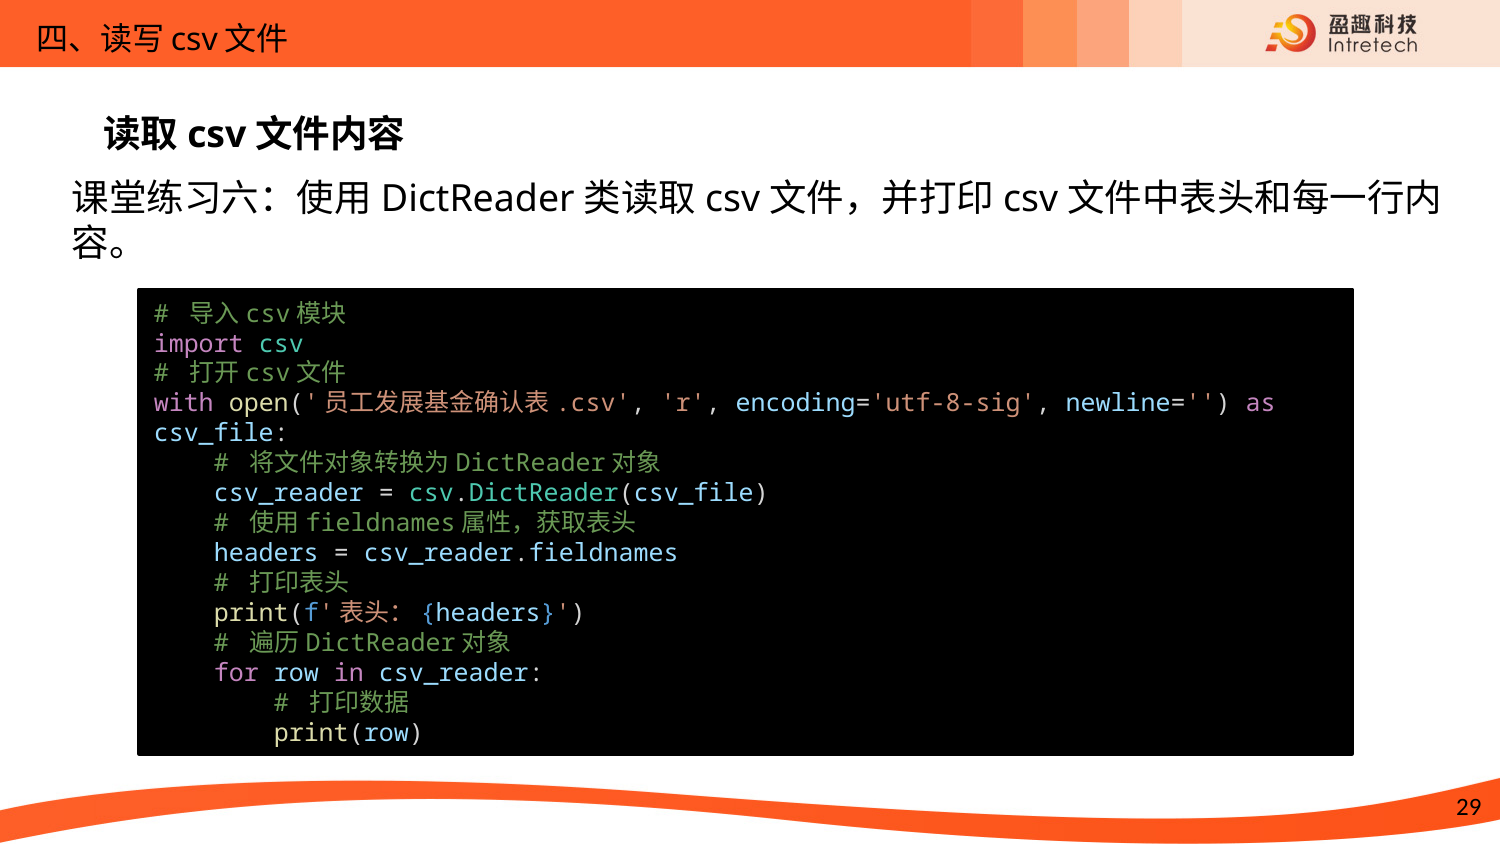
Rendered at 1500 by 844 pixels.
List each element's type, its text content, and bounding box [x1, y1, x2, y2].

text_box 课堂练习六：使用DictReader类读取csv文件，并打印csv文件中表头和每一行内 容。 [70, 174, 1444, 265]
text_box # 导入csv模块 import csv # 打开csv文件 with open('员工发展基金确认表.csv', 'r', encoding='utf-8-sig', newline='') as csv_file: # 将文件对象转换为DictReader对象 csv_reader = csv.DictReader(csv_file) # 使用fieldnames属性，获取表头 headers = csv_reader.fieldnames # 打印表头 print(f'表头：{headers}') # 遍历DictReader对象 for row in csv_reader: # 打印数据 print(row) [137, 288, 1354, 756]
text_box 读取csv文件内容 [88, 102, 1329, 163]
picture [0, 0, 1500, 844]
list 四、读写csv文件 [21, 10, 1088, 65]
